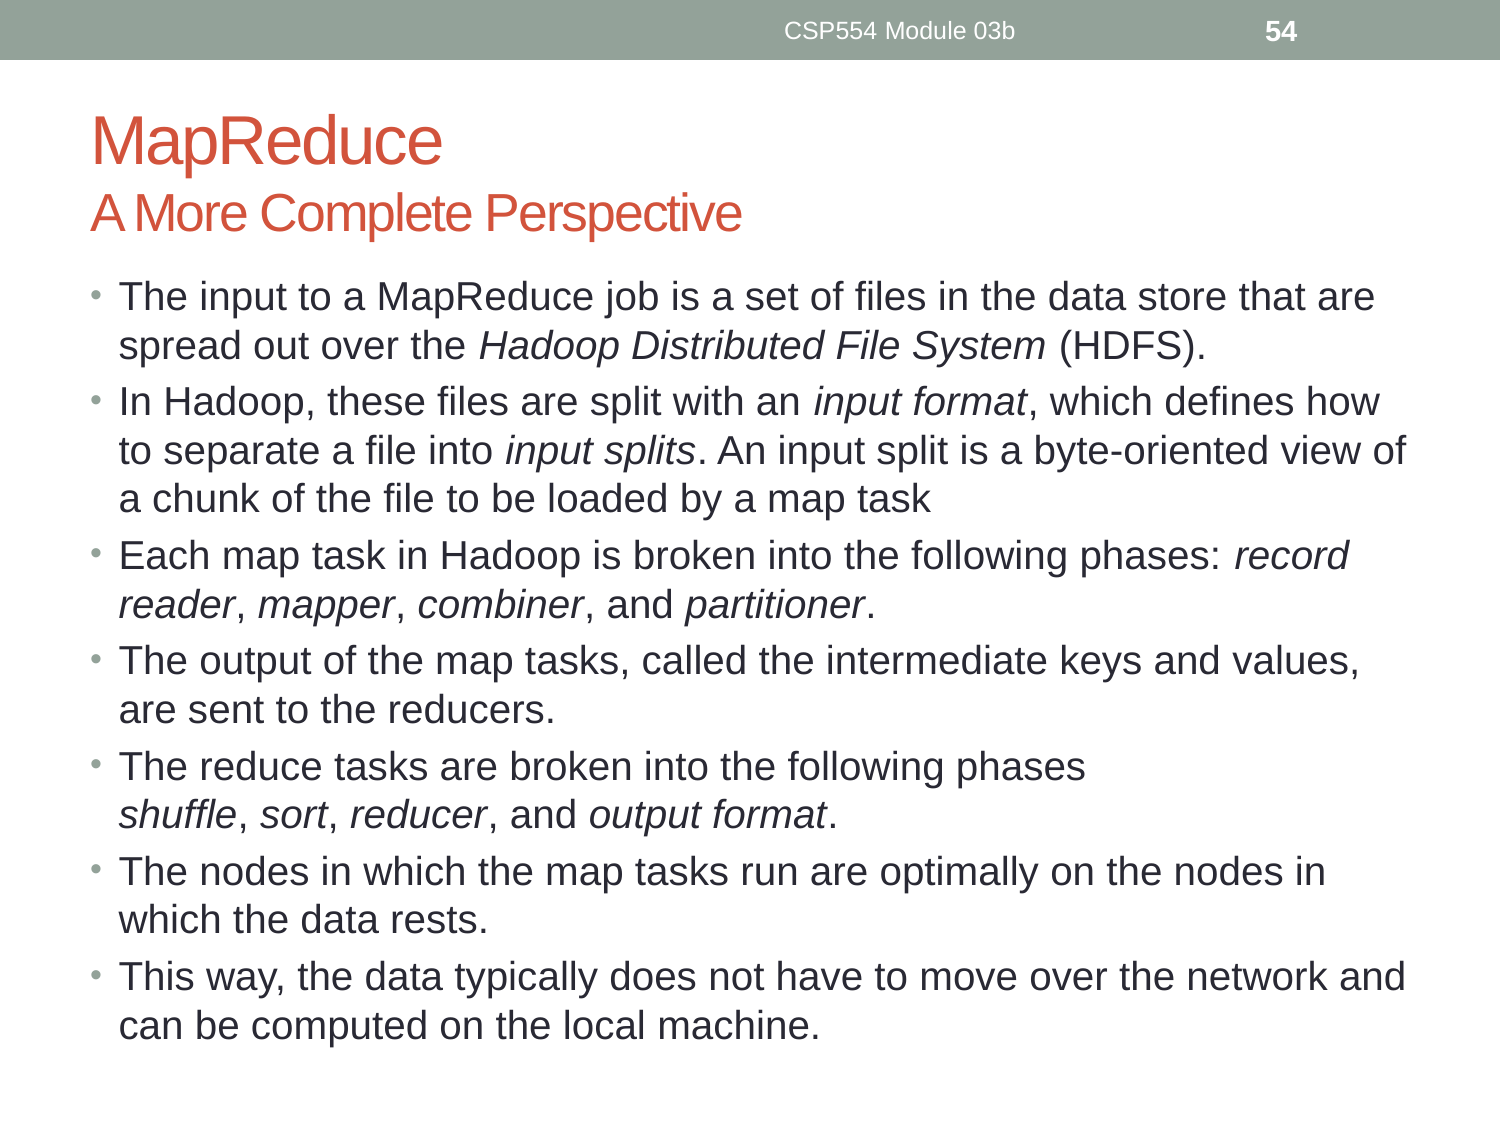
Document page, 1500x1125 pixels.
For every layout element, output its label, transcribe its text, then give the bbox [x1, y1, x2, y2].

slide_number 54 [1250, 3, 1425, 57]
footer CSP554 Module 03b [562, 3, 1238, 57]
list The input to a MapReduce job is a set of files in the data store that are spread out over the Hadoop Distributed File System (HDFS). In Hadoop, these files are split with an input format, which defines how to separate a file into input splits. An input split is a byte-oriented view of a chunk of the file to be loaded by a map task Each map task in Hadoop is broken into the following phases: record reader, mapper, combiner, and partitioner. The output of the map tasks, called the intermediate keys and values, are sent to the reducers. The reduce tasks are broken into the following phases shuffle, sort, reducer, and output format. The nodes in which the map tasks run are optimally on the nodes in which the data rests. This way, the data typically does not have to move over the network and can be computed on the local machine. [75, 262, 1425, 1063]
title MapReduce A More Complete Perspective [75, 87, 1425, 250]
